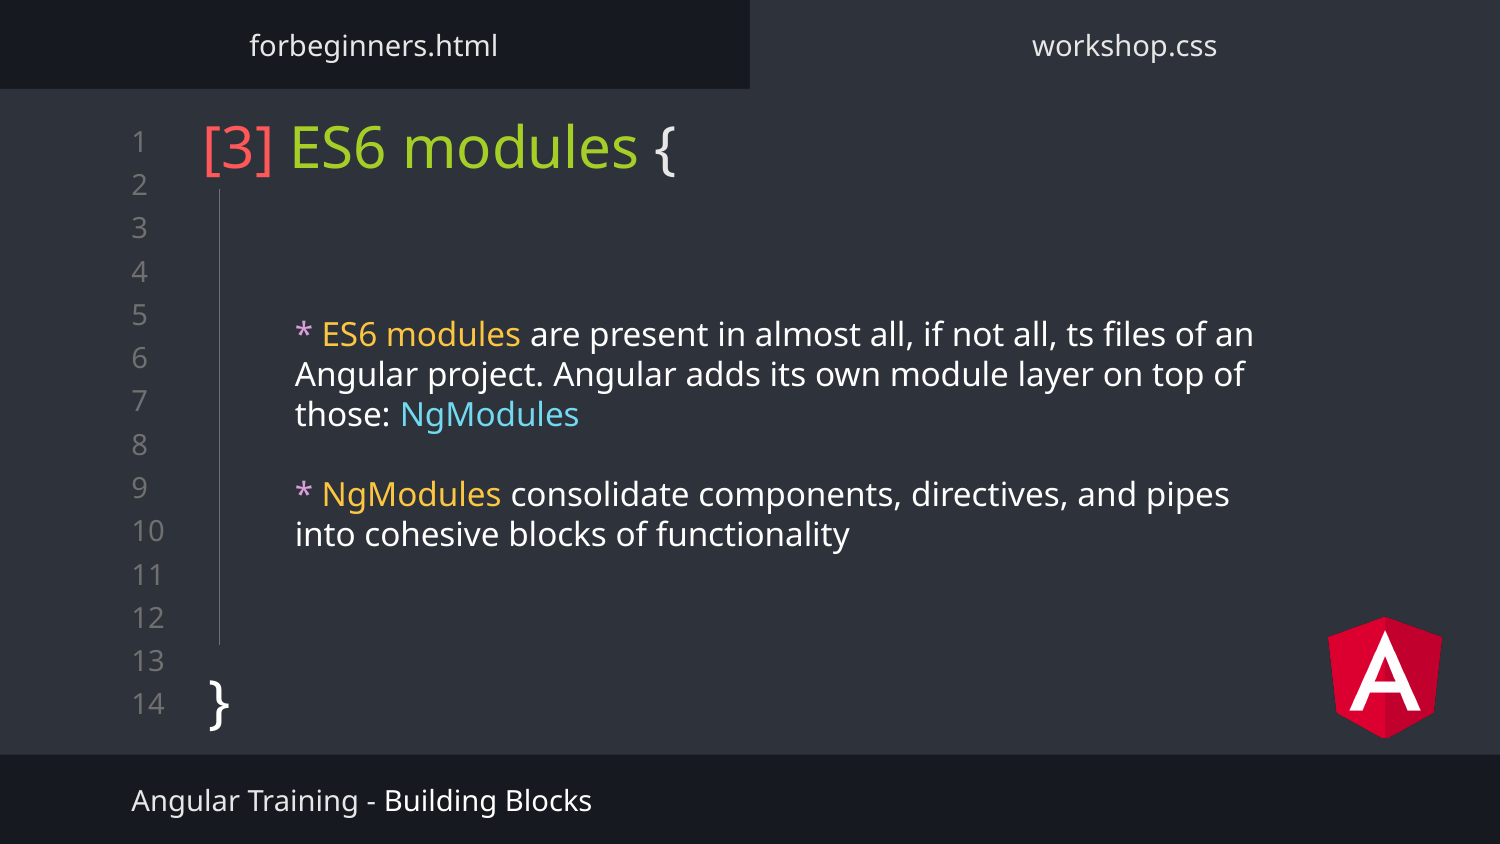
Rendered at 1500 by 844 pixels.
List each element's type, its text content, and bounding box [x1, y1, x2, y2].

title [3] ES6 modules { [187, 95, 1384, 185]
text_box * ES6 modules are present in almost all, if not all, ts files of an Angular project. Angular adds its own module layer on top of those: NgModules * NgModules consolidate components, directives, and pipes into cohesive blocks of functionality [267, 206, 1304, 700]
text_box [177, 188, 262, 750]
subtitle forbeginners.html [0, 15, 749, 74]
subtitle workshop.css [750, 15, 1500, 74]
picture [1308, 612, 1462, 738]
subtitle Angular Training - Building Blocks [116, 770, 915, 829]
